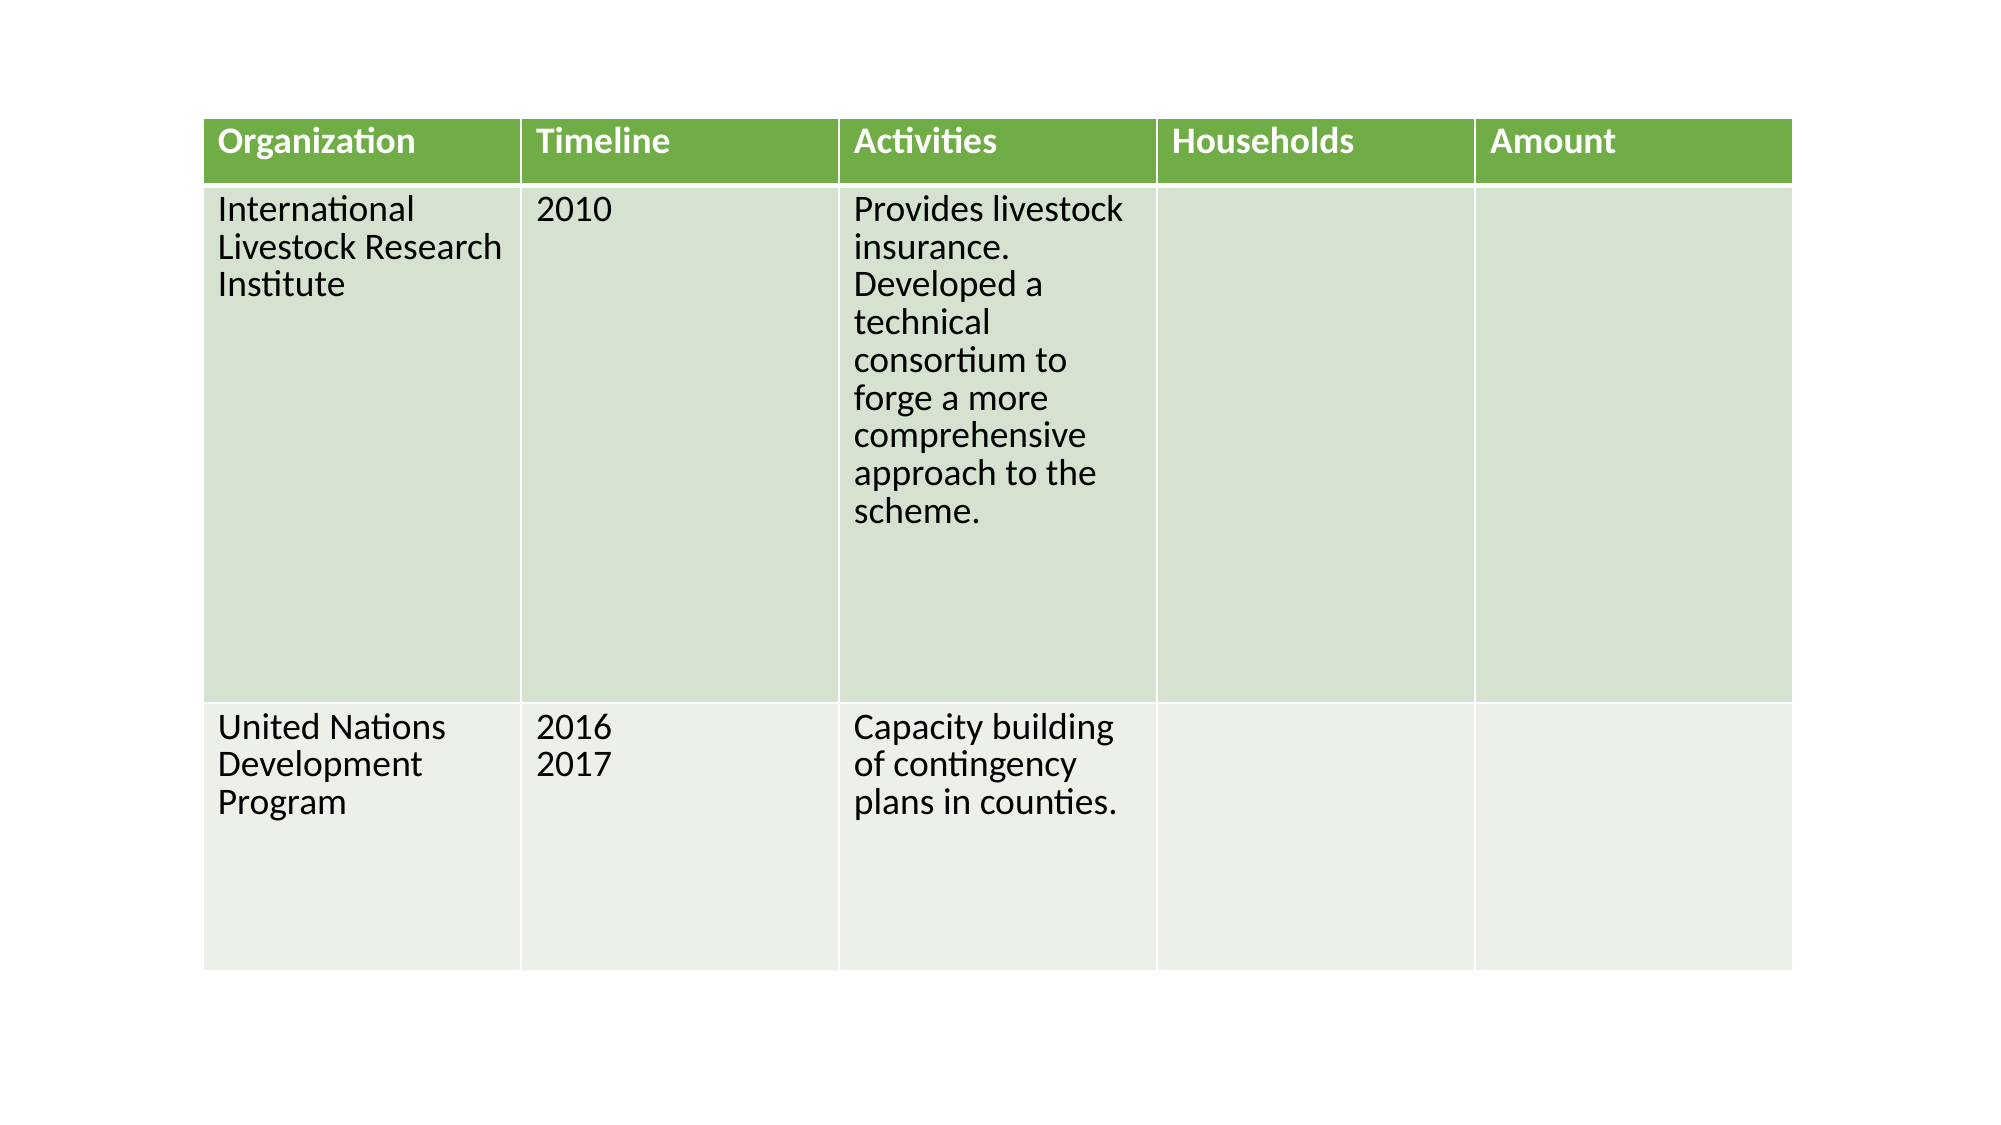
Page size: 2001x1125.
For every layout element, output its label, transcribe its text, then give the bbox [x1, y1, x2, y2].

table_cell [1476, 188, 1792, 702]
table_cell Provides livestock insurance. Developed a technical consortium to forge a more comprehensive approach to the scheme. [840, 188, 1156, 702]
table_cell United Nations Development Program [204, 704, 520, 970]
table_header Activities [840, 119, 1156, 183]
table_cell 2016 2017 [522, 704, 838, 970]
table_header Timeline [522, 119, 838, 183]
table_cell [1158, 188, 1474, 702]
table_cell International Livestock Research Institute [204, 188, 520, 702]
table_cell 2010 [522, 188, 838, 702]
table_cell [1476, 704, 1792, 970]
table_header Organization [204, 119, 520, 183]
table_cell [1158, 704, 1474, 970]
table_header Households [1158, 119, 1474, 183]
table_header Amount [1476, 119, 1792, 183]
table_cell Capacity building of contingency plans in counties. [840, 704, 1156, 970]
